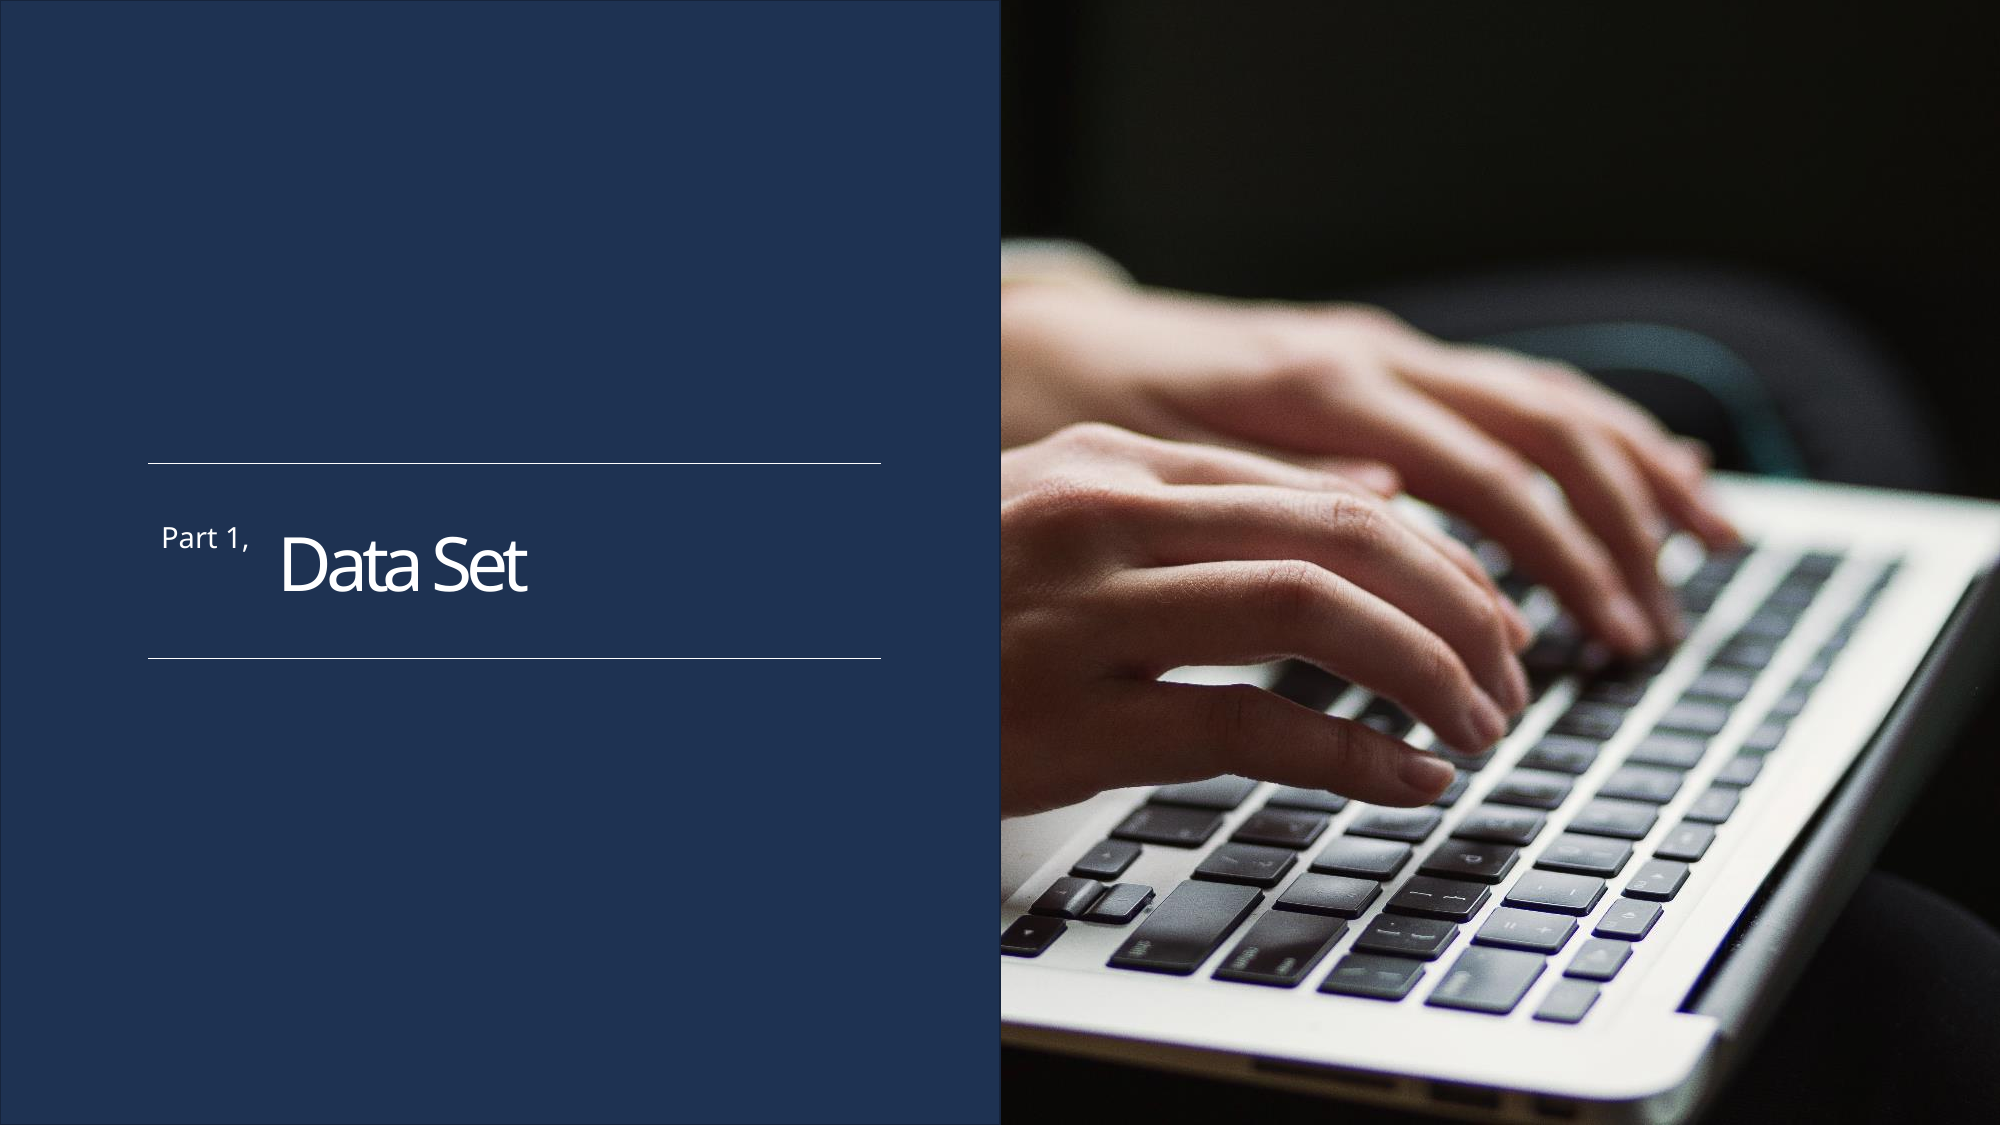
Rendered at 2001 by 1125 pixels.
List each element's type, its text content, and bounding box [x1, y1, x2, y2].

text_box [0, 0, 569, 1125]
text_box Data Set [263, 509, 545, 615]
text_box Part 1, [146, 511, 273, 562]
picture [569, 0, 2000, 1125]
